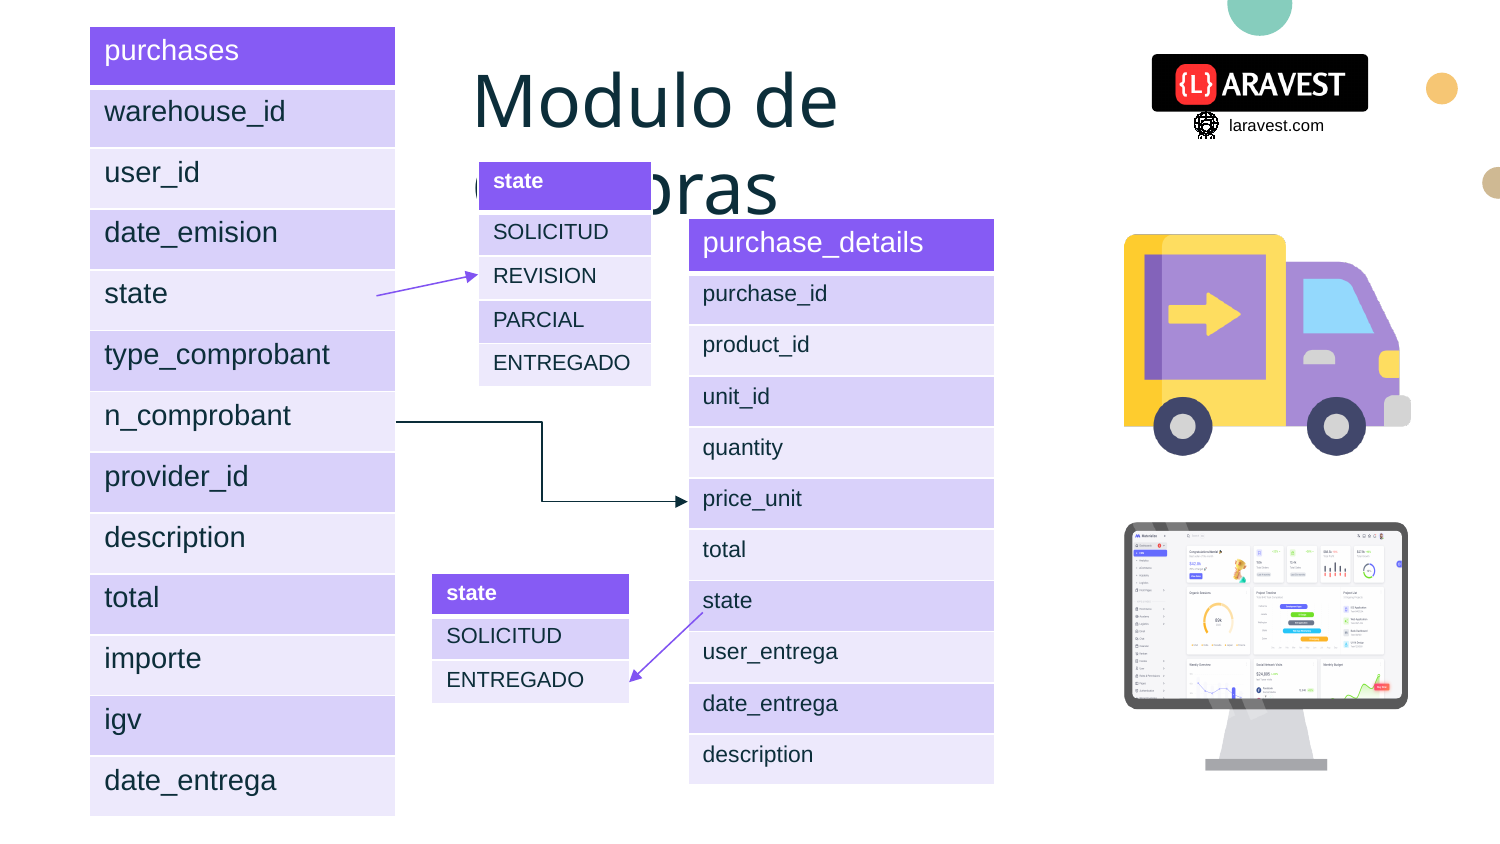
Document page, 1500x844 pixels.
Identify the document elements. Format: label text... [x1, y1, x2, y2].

table_cell state [90, 271, 395, 330]
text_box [395, 421, 688, 502]
table_cell product_id [689, 326, 994, 375]
table_cell user_entrega [709, 632, 994, 682]
title Modulo de Compras [456, 39, 1114, 134]
table_cell REVISION [479, 257, 651, 299]
table_header purchase_details [689, 219, 994, 271]
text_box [1151, 53, 1380, 139]
table_cell purchase_id [689, 276, 994, 324]
table_cell ENTREGADO [432, 661, 629, 703]
table_cell ENTREGADO [479, 344, 651, 386]
picture [1124, 201, 1411, 488]
table_cell PARCIAL [479, 301, 651, 343]
table_cell warehouse_id [90, 90, 395, 147]
table_cell description [90, 514, 395, 573]
table_cell provider_id [90, 453, 395, 512]
table_header state [432, 574, 629, 614]
table_cell SOLICITUD [479, 215, 651, 255]
table_cell importe [90, 636, 395, 695]
table_cell igv [90, 696, 395, 755]
table_cell date_emision [90, 210, 395, 269]
table_header state [479, 162, 651, 210]
table_header purchases [90, 27, 395, 85]
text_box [628, 612, 704, 683]
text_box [1124, 487, 1408, 777]
table_cell date_entrega [90, 757, 395, 816]
table_cell state [689, 581, 994, 631]
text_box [376, 274, 479, 297]
table_cell description [689, 735, 994, 784]
table_cell type_comprobant [90, 331, 395, 391]
table_cell date_entrega [689, 684, 994, 733]
table_cell total [689, 530, 994, 580]
table_cell n_comprobant [90, 392, 395, 451]
table_cell price_unit [689, 479, 994, 528]
table_cell user_id [90, 149, 395, 208]
table_cell total [90, 575, 395, 634]
table_cell SOLICITUD [432, 619, 623, 659]
table_cell quantity [693, 428, 994, 477]
table_cell unit_id [689, 377, 994, 426]
